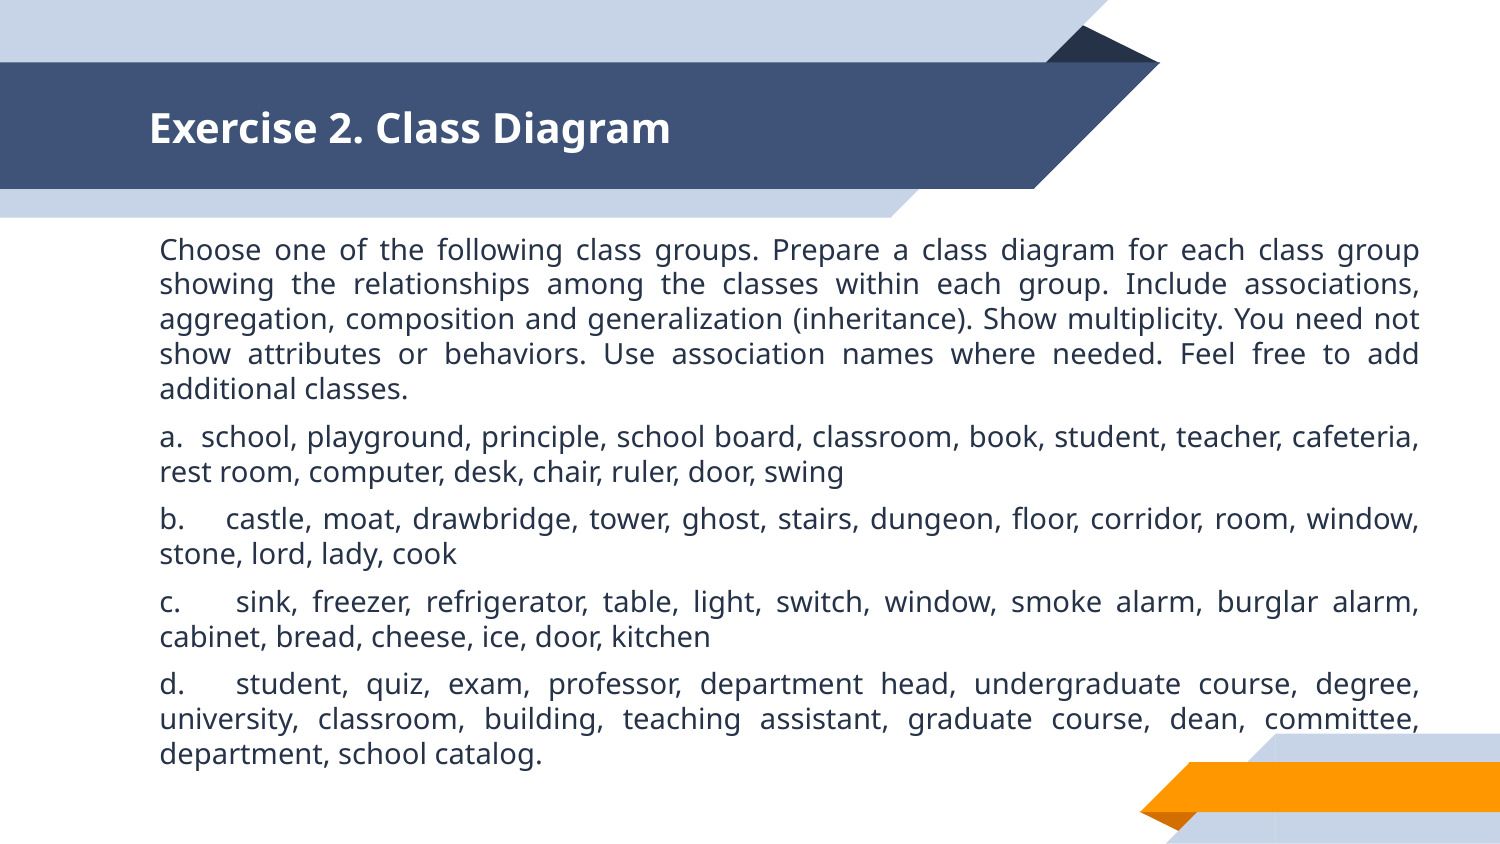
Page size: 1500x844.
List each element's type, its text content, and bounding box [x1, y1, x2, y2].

title Exercise 2. Class Diagram [133, 64, 997, 190]
list Choose one of the following class groups. Prepare a class diagram for each class group showing the relationships among the classes within each group. Include associations, aggregation, composition and generalization (inheritance). Show multiplicity. You need not show attributes or behaviors. Use association names where needed. Feel free to add additional classes. a. school, playground, principle, school board, classroom, book, student, teacher, cafeteria, rest room, computer, desk, chair, ruler, door, swing b. castle, moat, drawbridge, tower, ghost, stairs, dungeon, floor, corridor, room, window, stone, lord, lady, cook c. sink, freezer, refrigerator, table, light, switch, window, smoke alarm, burglar alarm, cabinet, bread, cheese, ice, door, kitchen d. student, quiz, exam, professor, department head, undergraduate course, degree, university, classroom, building, teaching assistant, graduate course, dean, committee, department, school catalog. [127, 215, 1436, 746]
